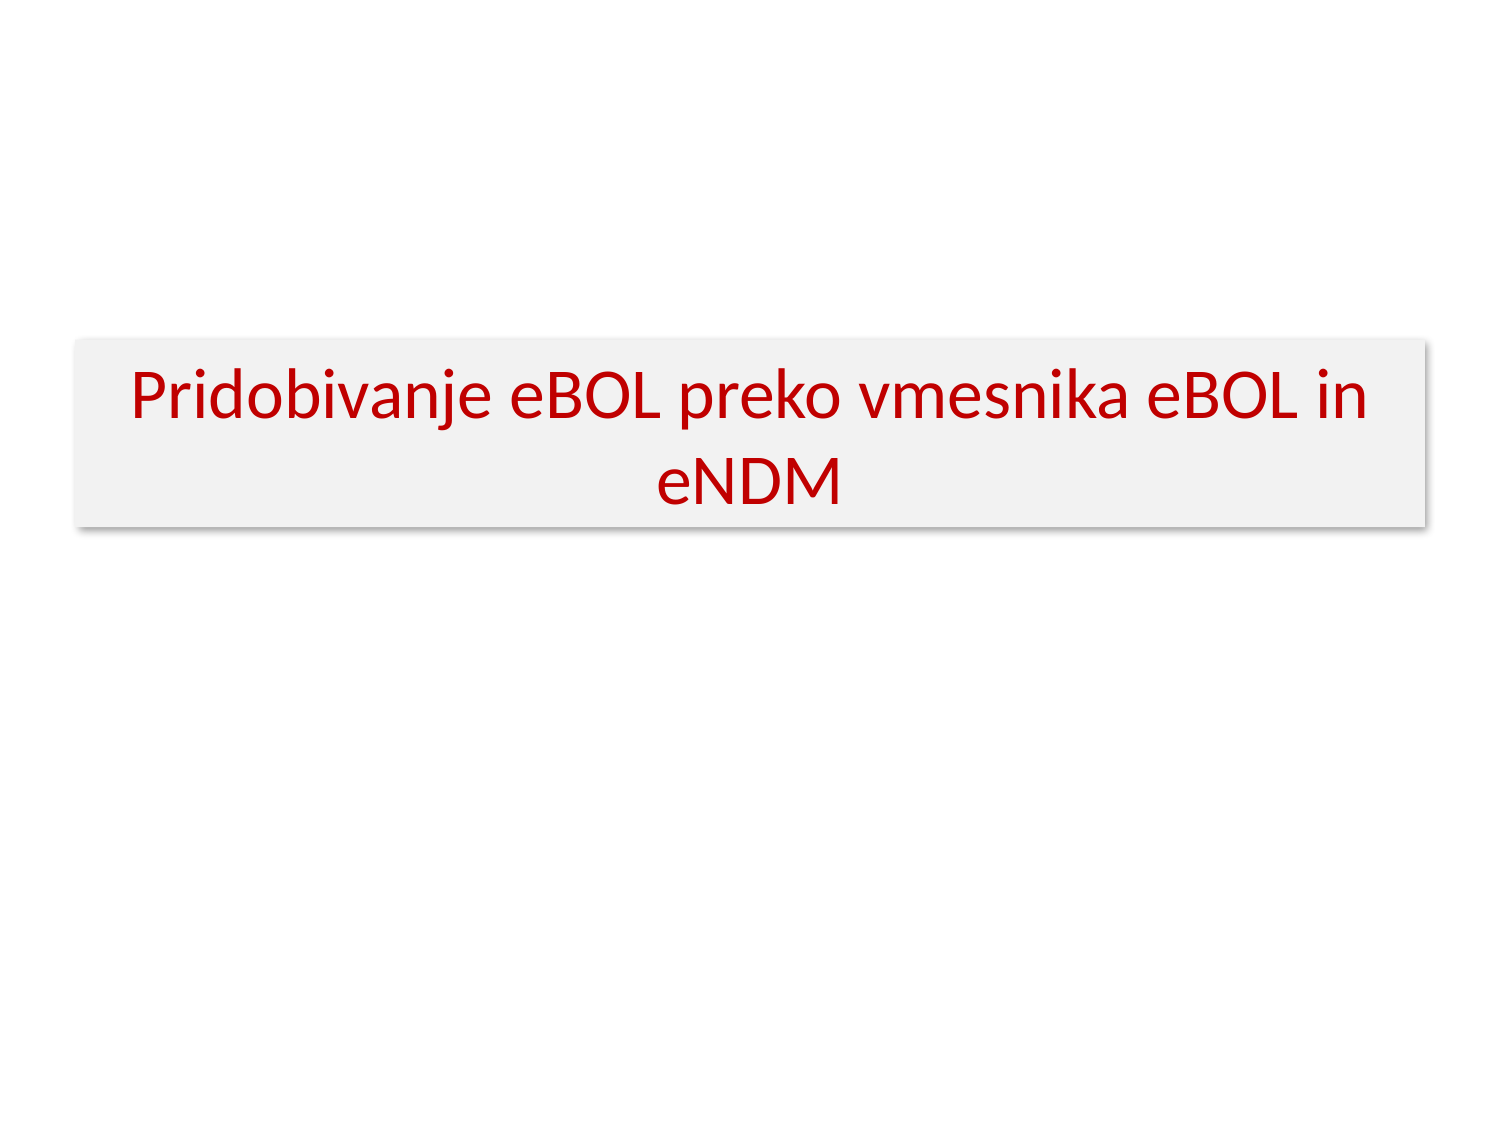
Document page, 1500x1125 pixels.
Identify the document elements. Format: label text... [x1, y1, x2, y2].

title Pridobivanje eBOL preko vmesnika eBOL in eNDM [75, 339, 1425, 528]
